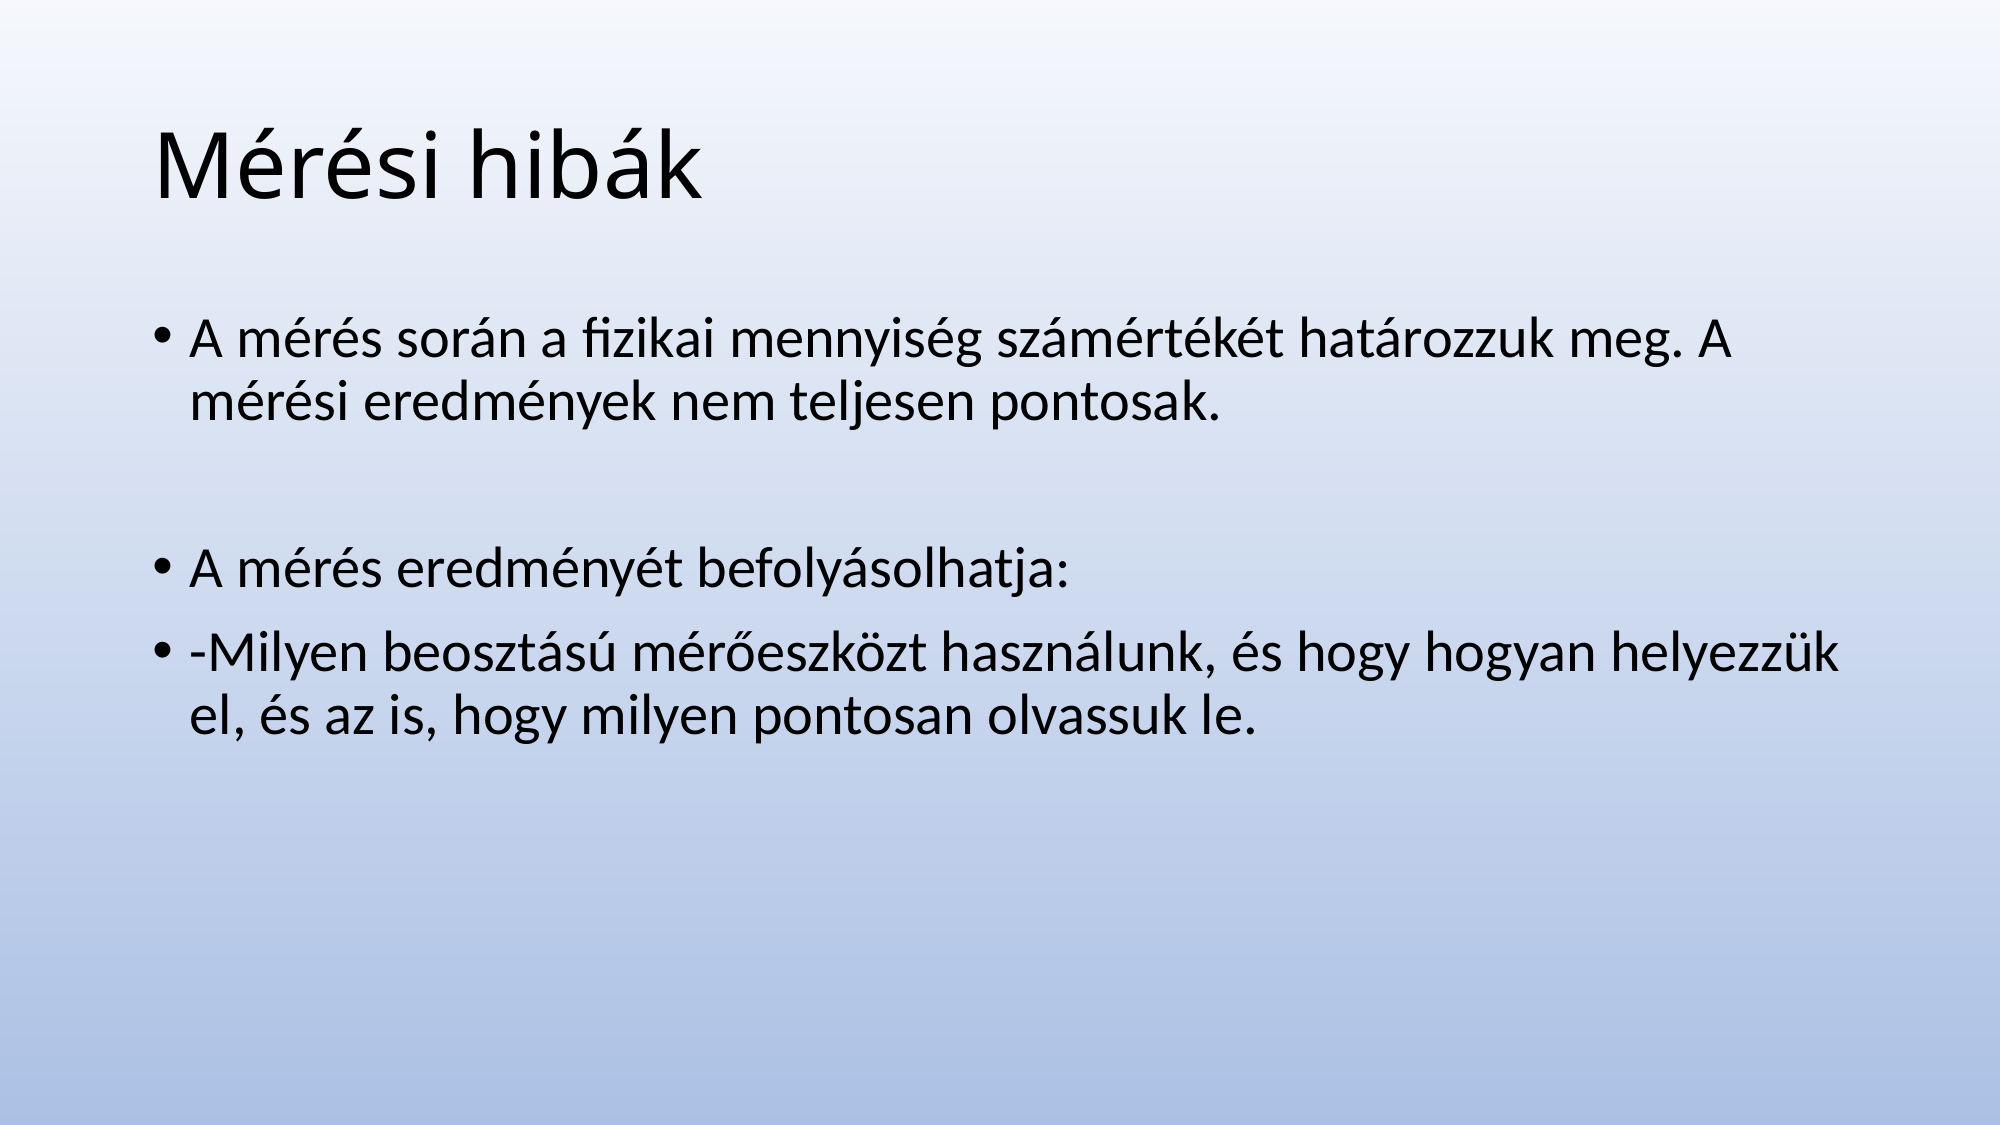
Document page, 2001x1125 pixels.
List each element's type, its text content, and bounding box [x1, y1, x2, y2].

list A mérés során a fizikai mennyiség számértékét határozzuk meg. A mérési eredmények nem teljesen pontosak. A mérés eredményét befolyásolhatja: -Milyen beosztású mérőeszközt használunk, és hogy hogyan helyezzük el, és az is, hogy milyen pontosan olvassuk le. [137, 299, 1863, 1014]
title Mérési hibák [137, 59, 1863, 278]
